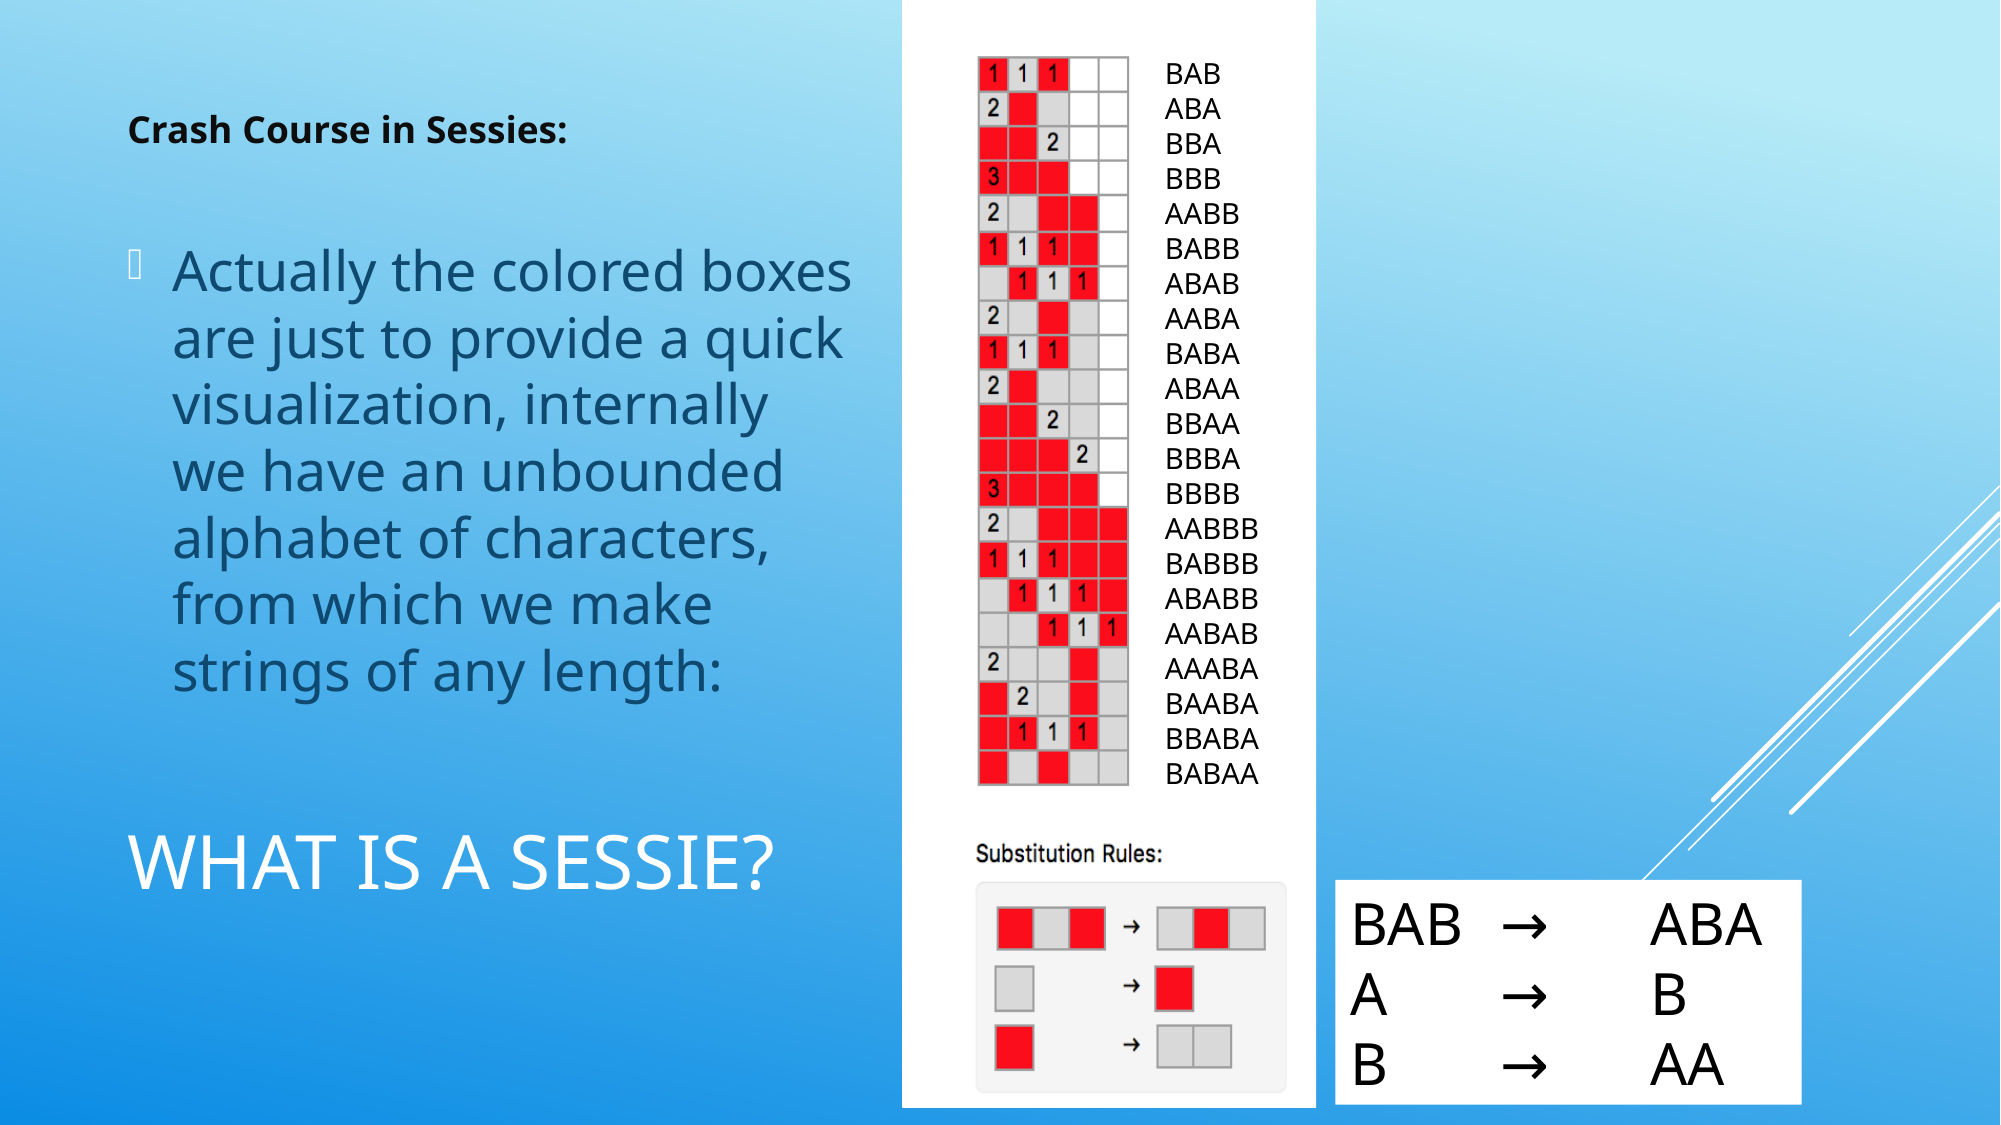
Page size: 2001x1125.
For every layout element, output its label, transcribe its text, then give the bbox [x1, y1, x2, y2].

text_box BAB → ABA A → B B → AA [1335, 879, 1802, 1105]
picture [902, 0, 1317, 1108]
title What is a Sessie? [112, 738, 839, 984]
text_box Crash Course in Sessies: Actually the colored boxes are just to provide a quick visualization, internally we have an unbounded alphabet of characters, from which we make strings of any length: [112, 70, 869, 738]
